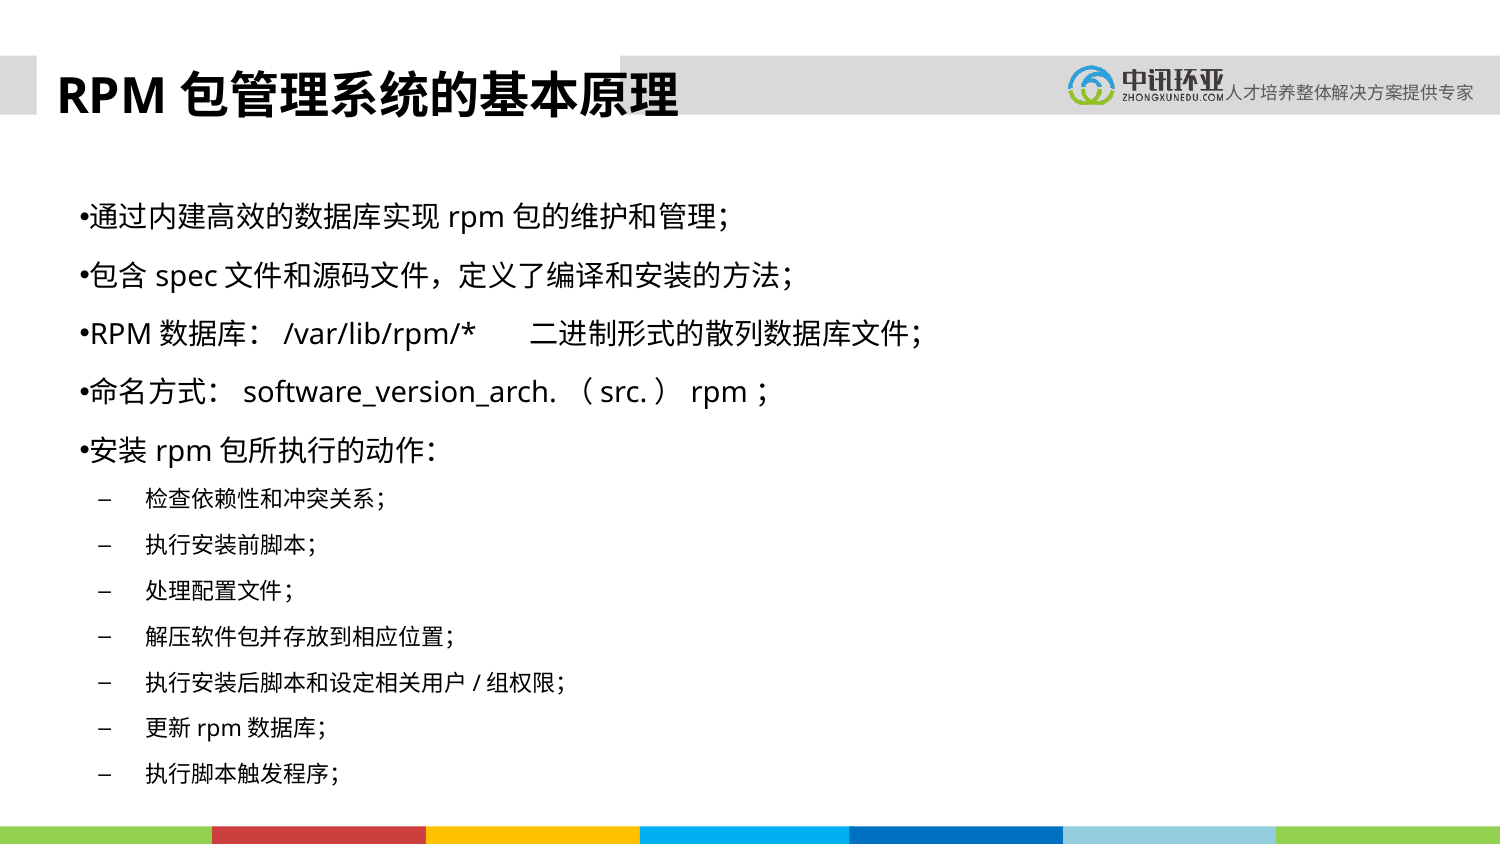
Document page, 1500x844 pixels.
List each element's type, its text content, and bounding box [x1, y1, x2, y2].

list 通过内建高效的数据库实现rpm包的维护和管理； 包含spec文件和源码文件，定义了编译和安装的方法； RPM数据库：/var/lib/rpm/* 二进制形式的散列数据库文件； 命名方式：software_version_arch.（src.）rpm； 安装rpm包所执行的动作： 检查依赖性和冲突关系； 执行安装前脚本； 处理配置文件； 解压软件包并存放到相应位置； 执行安装后脚本和设定相关用户/组权限； 更新rpm数据库； 执行脚本触发程序； [64, 173, 1415, 795]
title RPM包管理系统的基本原理 [41, 55, 1392, 212]
